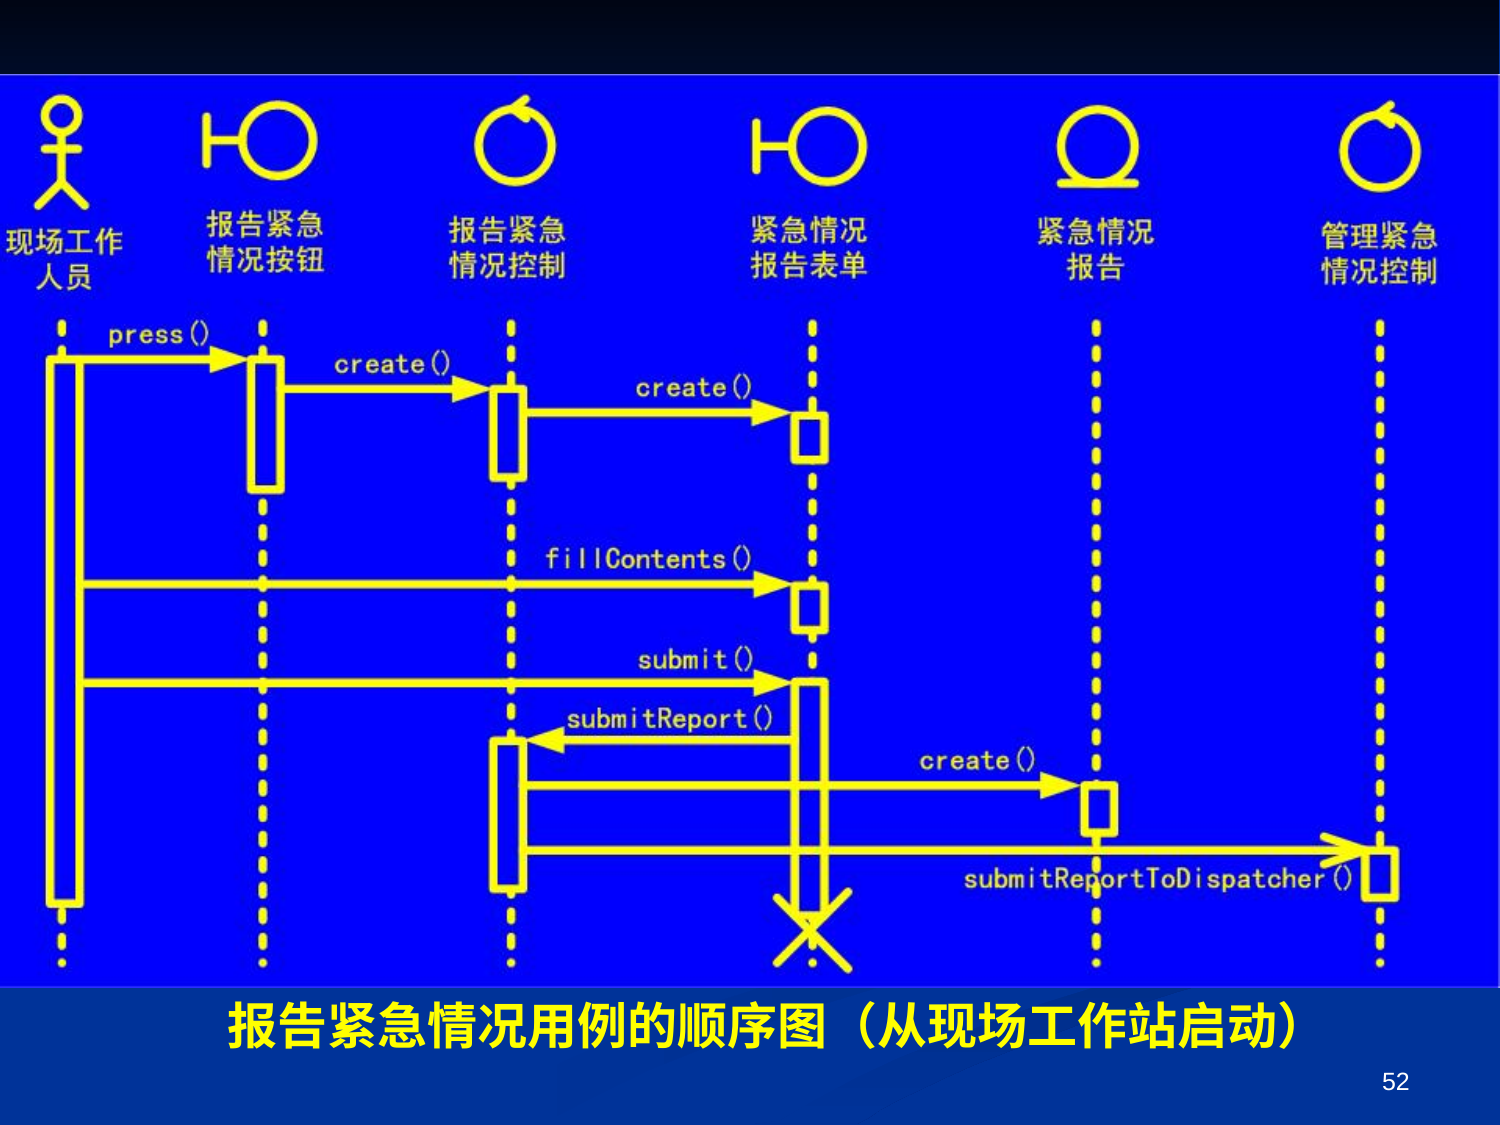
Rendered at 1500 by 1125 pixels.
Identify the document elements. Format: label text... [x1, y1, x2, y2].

picture [0, 74, 1500, 988]
text_box 报告紧急情况用例的顺序图（从现场工作站启动） [212, 996, 1388, 1063]
slide_number 52 [1074, 1024, 1426, 1104]
